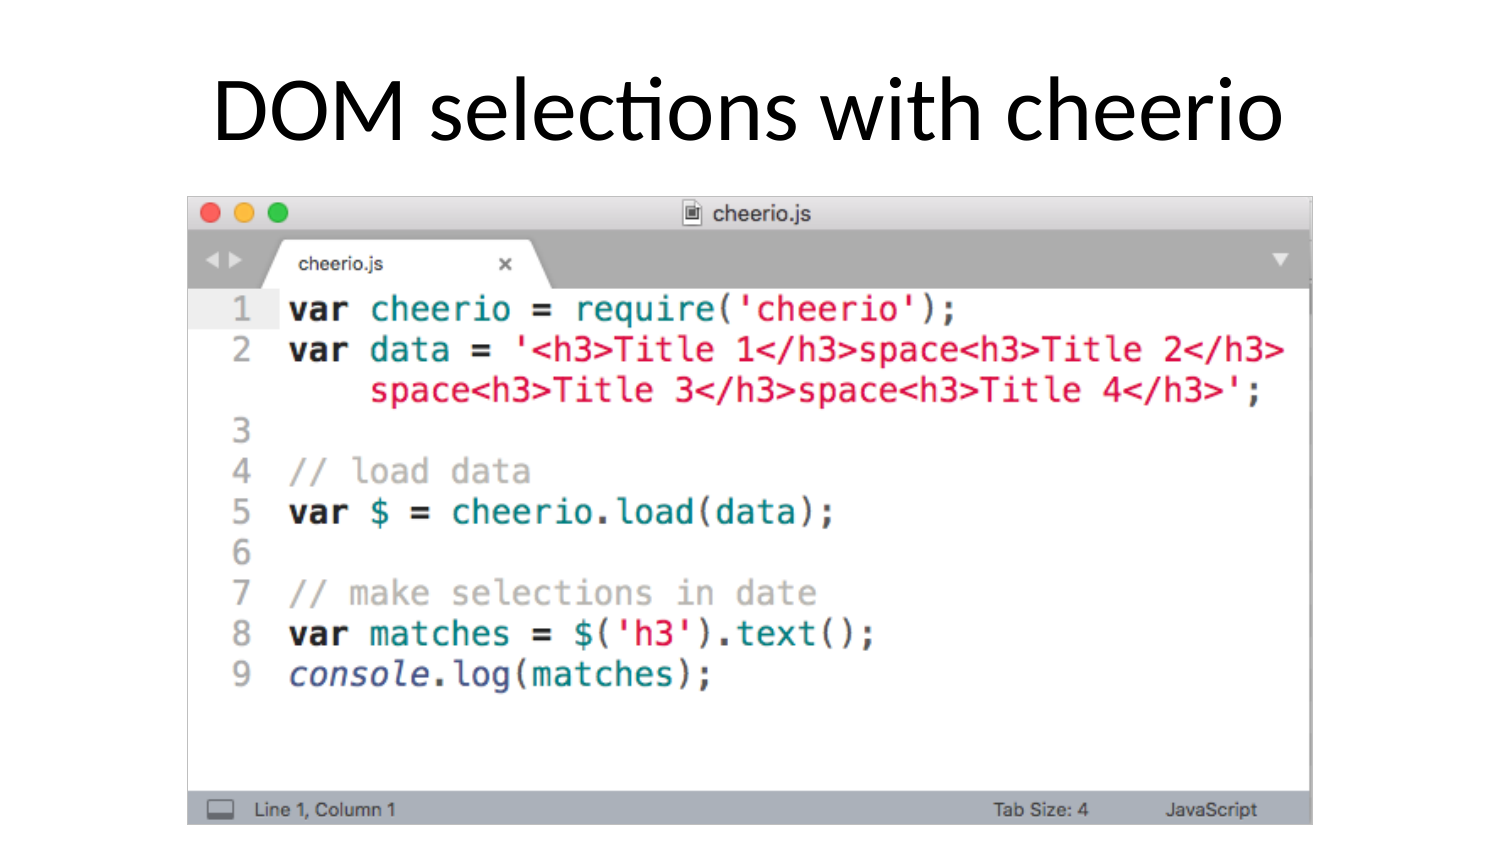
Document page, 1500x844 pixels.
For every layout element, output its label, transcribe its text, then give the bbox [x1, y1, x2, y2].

picture [187, 195, 1313, 825]
title DOM selections with cheerio [75, 33, 1425, 175]
